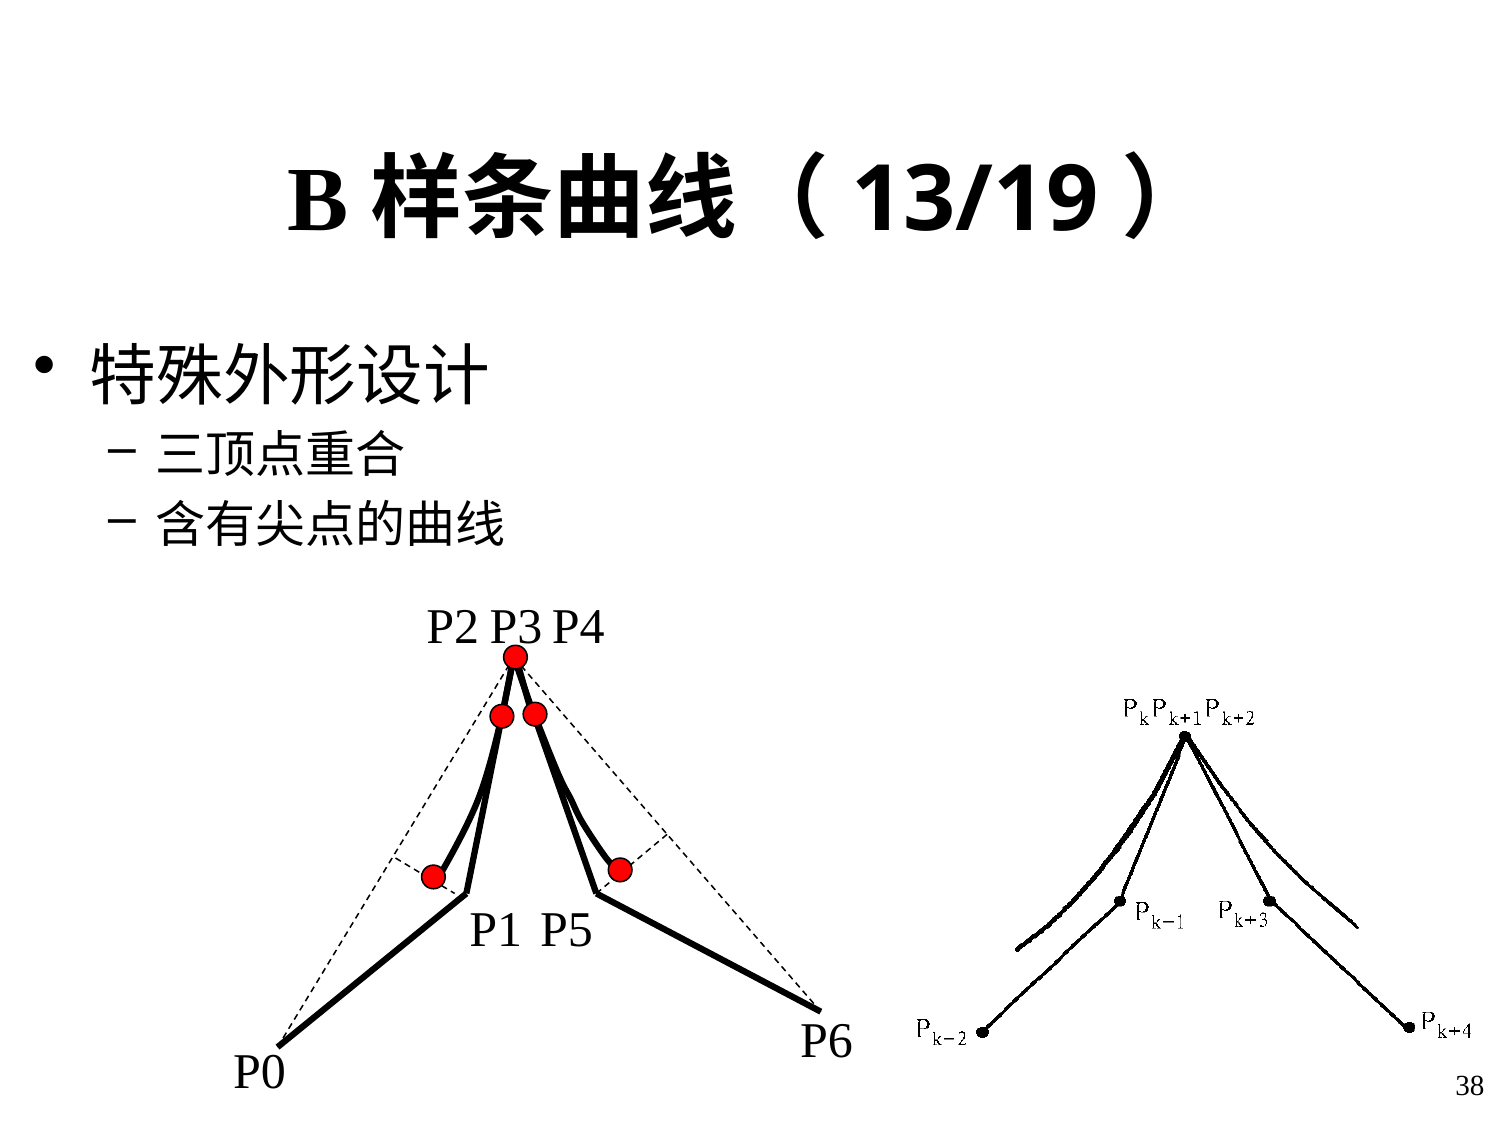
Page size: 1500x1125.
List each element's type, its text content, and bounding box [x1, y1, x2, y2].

text_box P6 [785, 999, 904, 1075]
text_box [503, 645, 528, 669]
list 特殊外形设计 三顶点重合 含有尖点的曲线 [18, 324, 1294, 575]
text_box P1 [454, 889, 525, 964]
text_box P5 [525, 889, 644, 964]
title B样条曲线（13/19） [112, 99, 1388, 288]
text_box [608, 858, 633, 882]
text_box P3 [474, 586, 594, 662]
text_box [523, 702, 547, 727]
text_box P2 [411, 586, 474, 662]
text_box [538, 725, 613, 863]
slide_number 38 [1422, 1071, 1500, 1101]
text_box P4 [594, 586, 656, 662]
text_box [490, 704, 514, 729]
text_box P0 [218, 1030, 337, 1106]
picture [903, 668, 1500, 1064]
text_box [421, 865, 446, 889]
text_box [438, 727, 500, 870]
